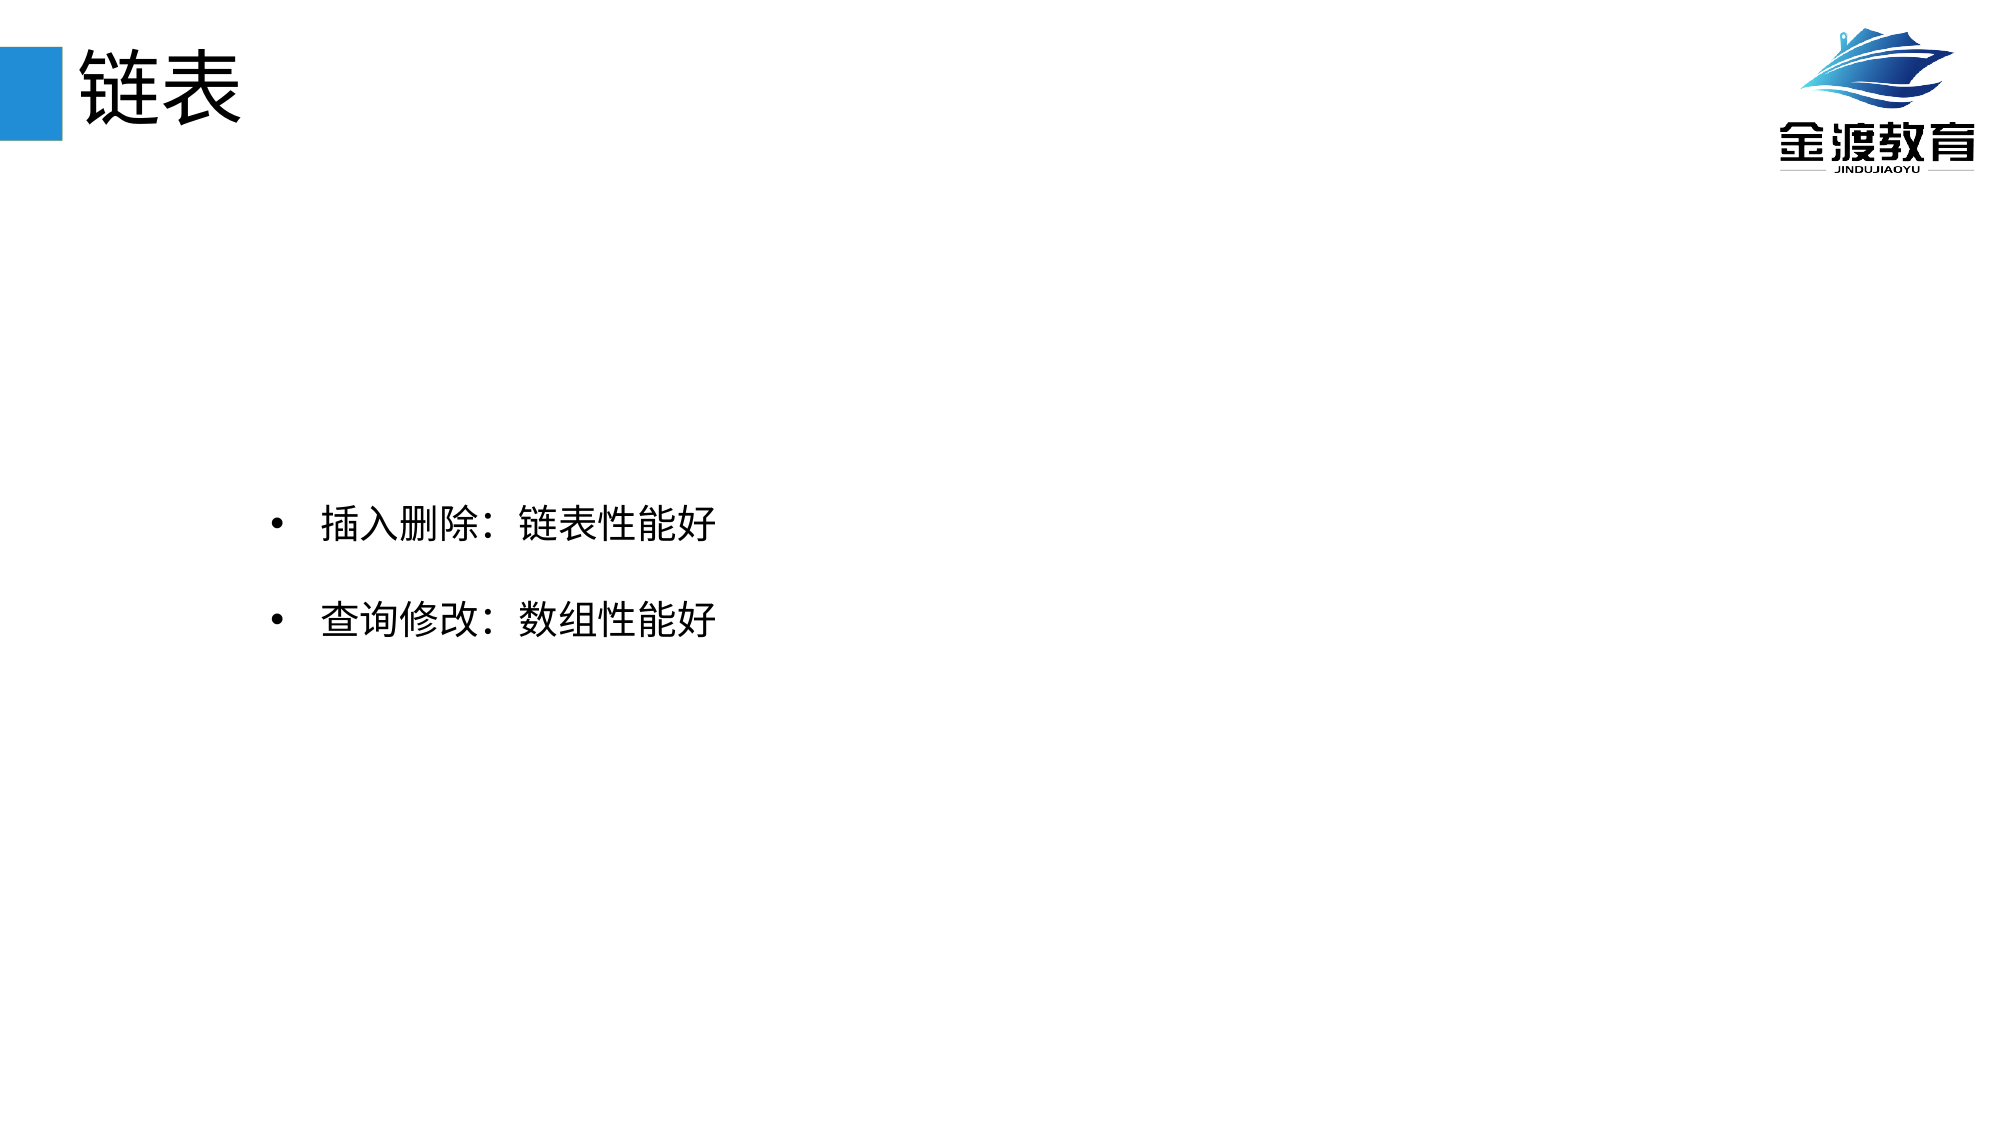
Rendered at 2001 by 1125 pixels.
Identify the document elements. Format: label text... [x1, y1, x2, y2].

title 链表 [62, 45, 1938, 141]
picture [1775, 11, 1979, 190]
text_box 插入删除：链表性能好 查询修改：数组性能好 [266, 444, 1804, 650]
